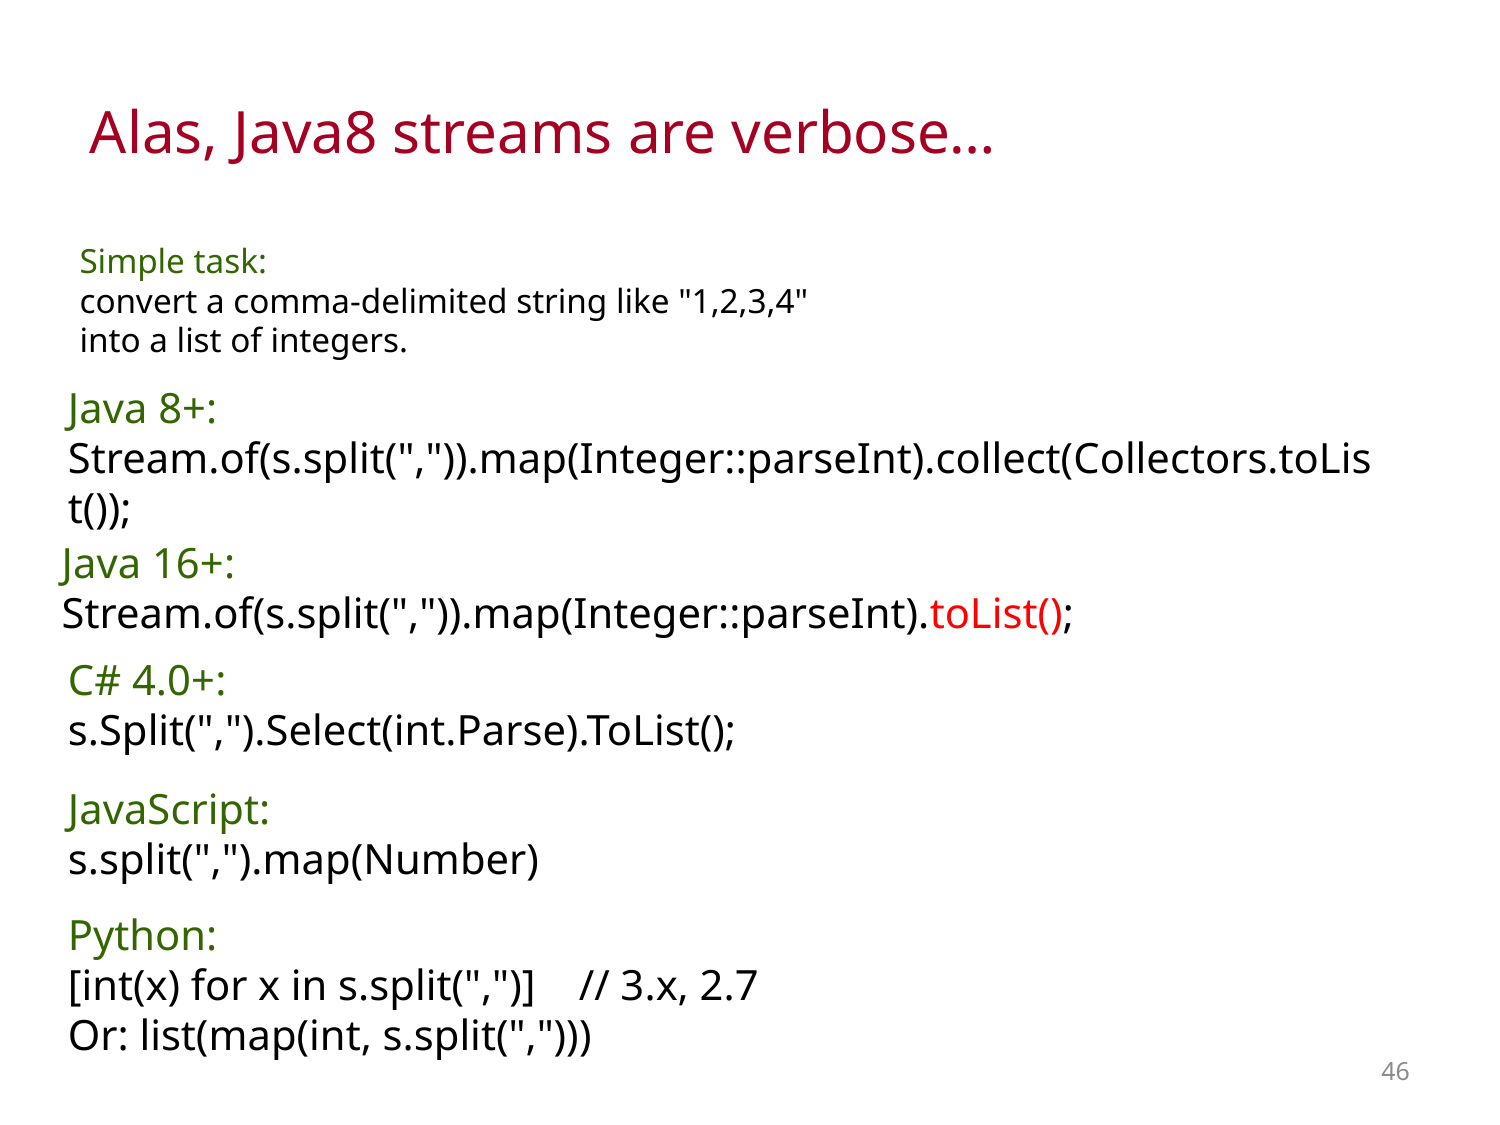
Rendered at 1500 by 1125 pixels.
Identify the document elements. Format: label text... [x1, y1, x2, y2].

slide_number 46 [1074, 1042, 1425, 1103]
text_box JavaScript: s.split(",").map(Number) [53, 775, 1400, 891]
text_box Java 16+: Stream.of(s.split(",")).map(Integer::parseInt).toList(); [46, 529, 1394, 644]
text_box Python: [int(x) for x in s.split(",")] // 3.x, 2.7 Or: list(map(int, s.split(","))) [53, 901, 1400, 1067]
text_box Java 8+: Stream.of(s.split(",")).map(Integer::parseInt).collect(Collectors.toList()); [53, 374, 1400, 539]
text_box C# 4.0+: s.Split(",").Select(int.Parse).ToList(); [53, 646, 1400, 762]
text_box Simple task: convert a comma-delimited string like "1,2,3,4" into a list of integers. [64, 232, 1412, 367]
text_box Alas, Java8 streams are verbose… [74, 87, 1413, 173]
